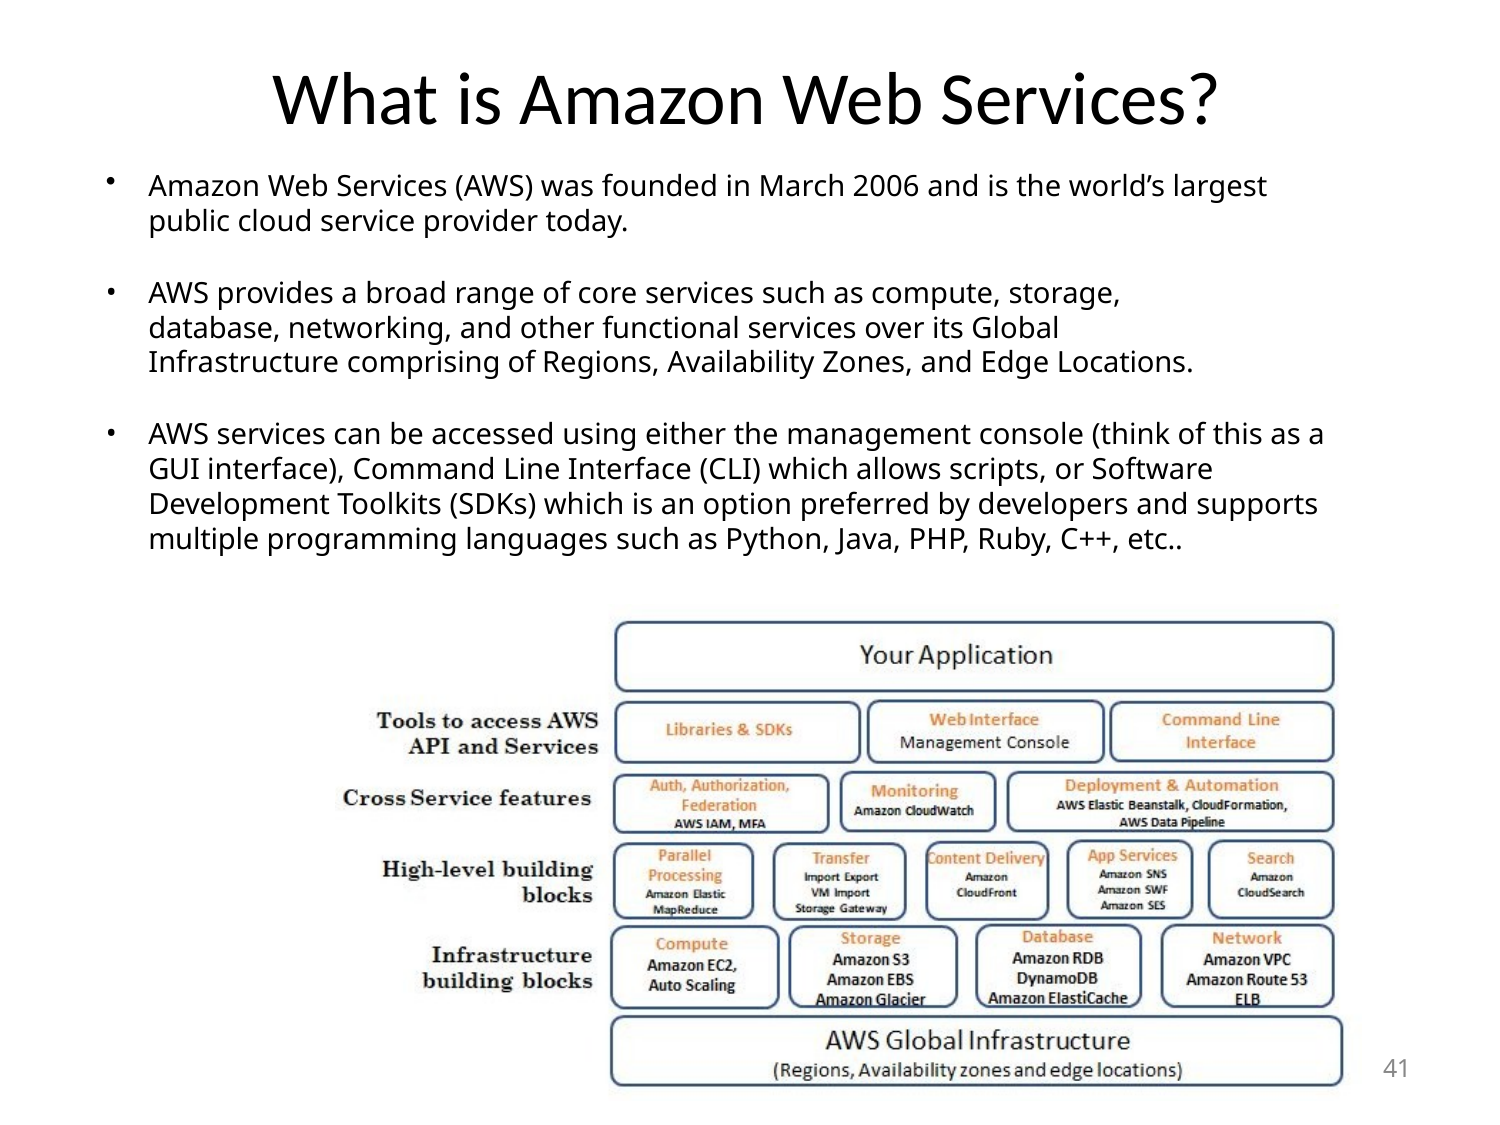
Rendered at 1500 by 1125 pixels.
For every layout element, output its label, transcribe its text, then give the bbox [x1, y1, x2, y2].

picture [334, 604, 1362, 1101]
title What is Amazon Web Services? [270, 47, 1229, 165]
text_box Amazon Web Services (AWS) was founded in March 2006 and is the world’s largest public cloud service provider today. AWS provides a broad range of core services such as compute, storage, database, networking, and other functional services over its Global Infrastructure comprising of Regions, Availability Zones, and Edge Locations. AWS services can be accessed using either the management console (think of this as a GUI interface), Command Line Interface (CLI) which allows scripts, or Software Development Toolkits (SDKs) which is an option preferred by developers and supports multiple programming languages such as Python, Java, PHP, Ruby, C++, etc.. [103, 165, 1342, 555]
slide_number 41 [1376, 1056, 1420, 1125]
